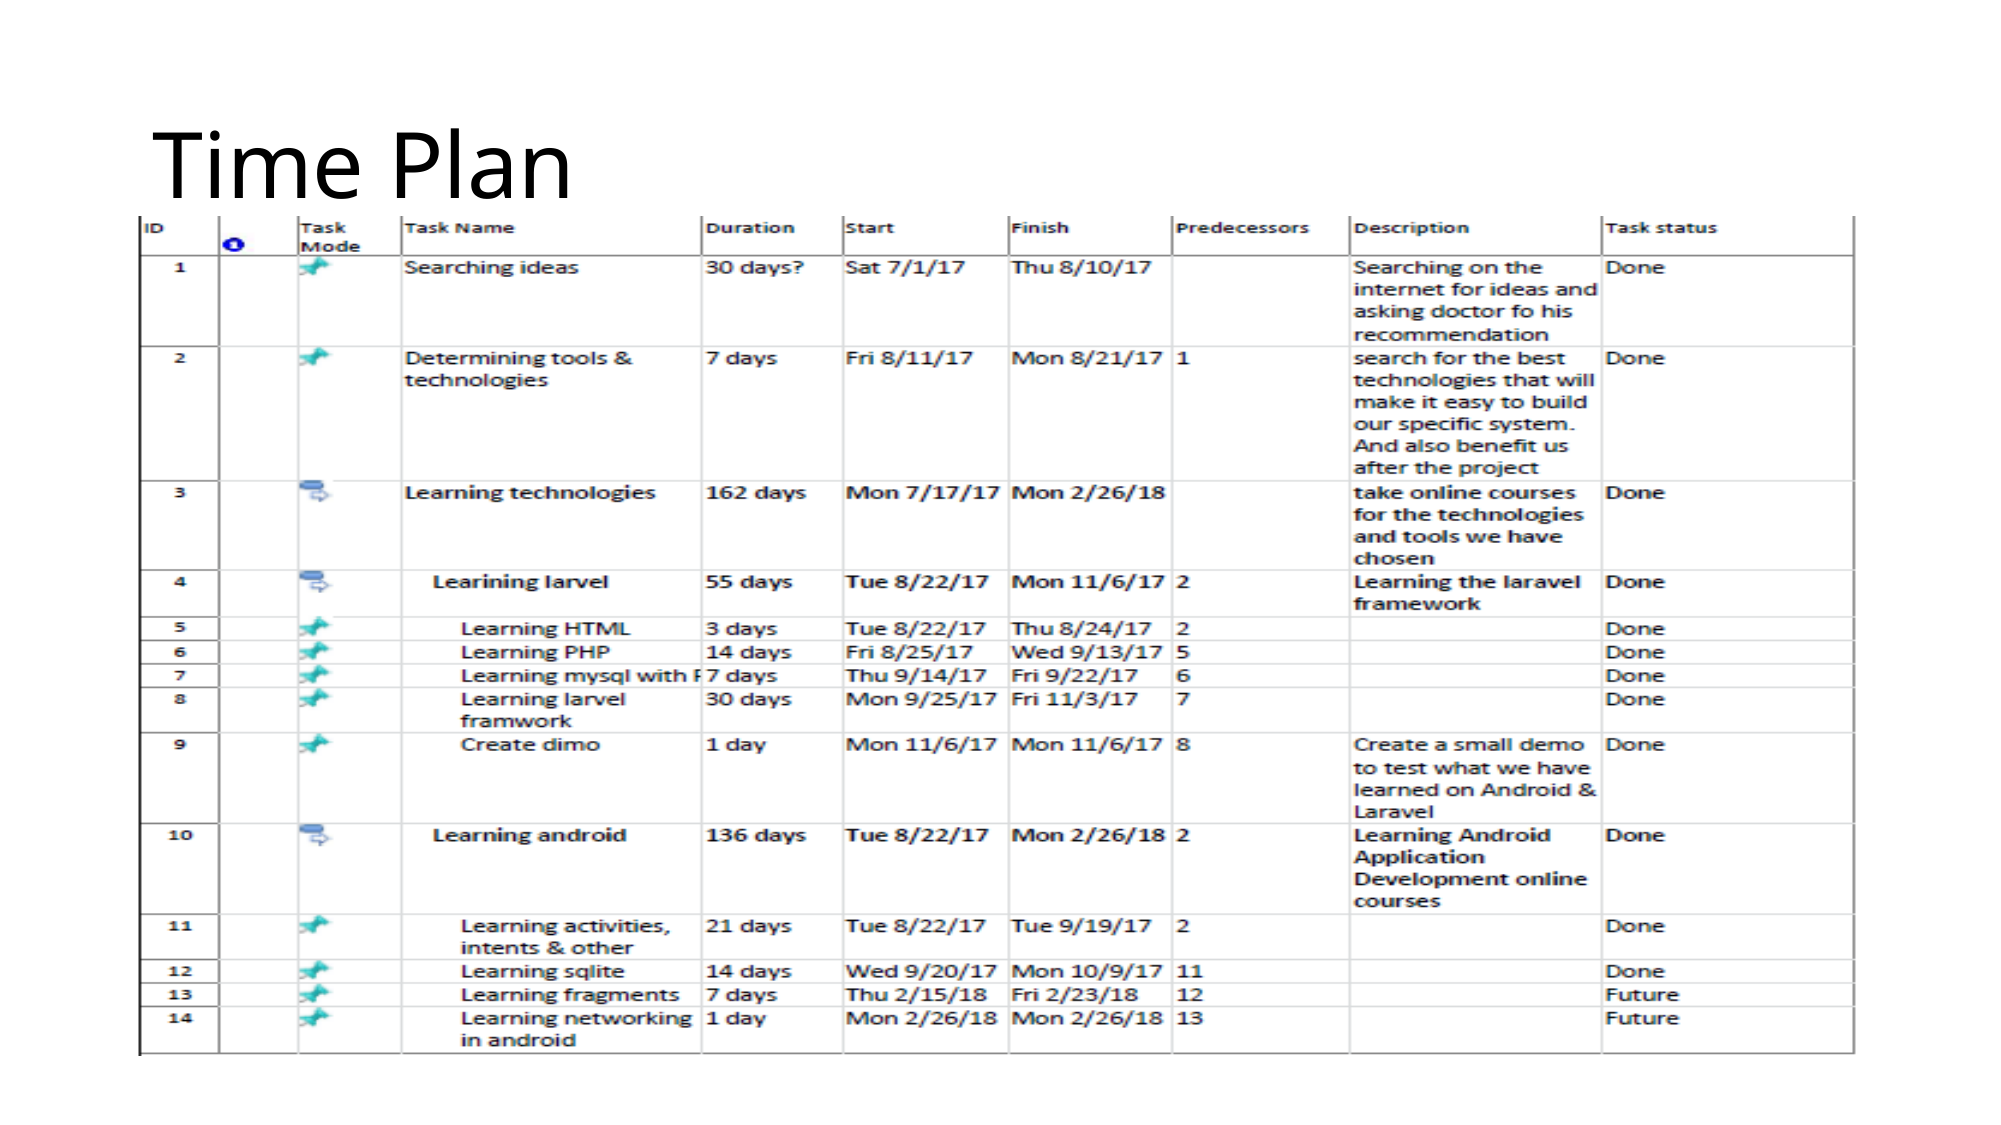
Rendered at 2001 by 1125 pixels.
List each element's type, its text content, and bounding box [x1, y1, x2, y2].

picture [137, 216, 1863, 1056]
title Time Plan [137, 59, 1863, 216]
